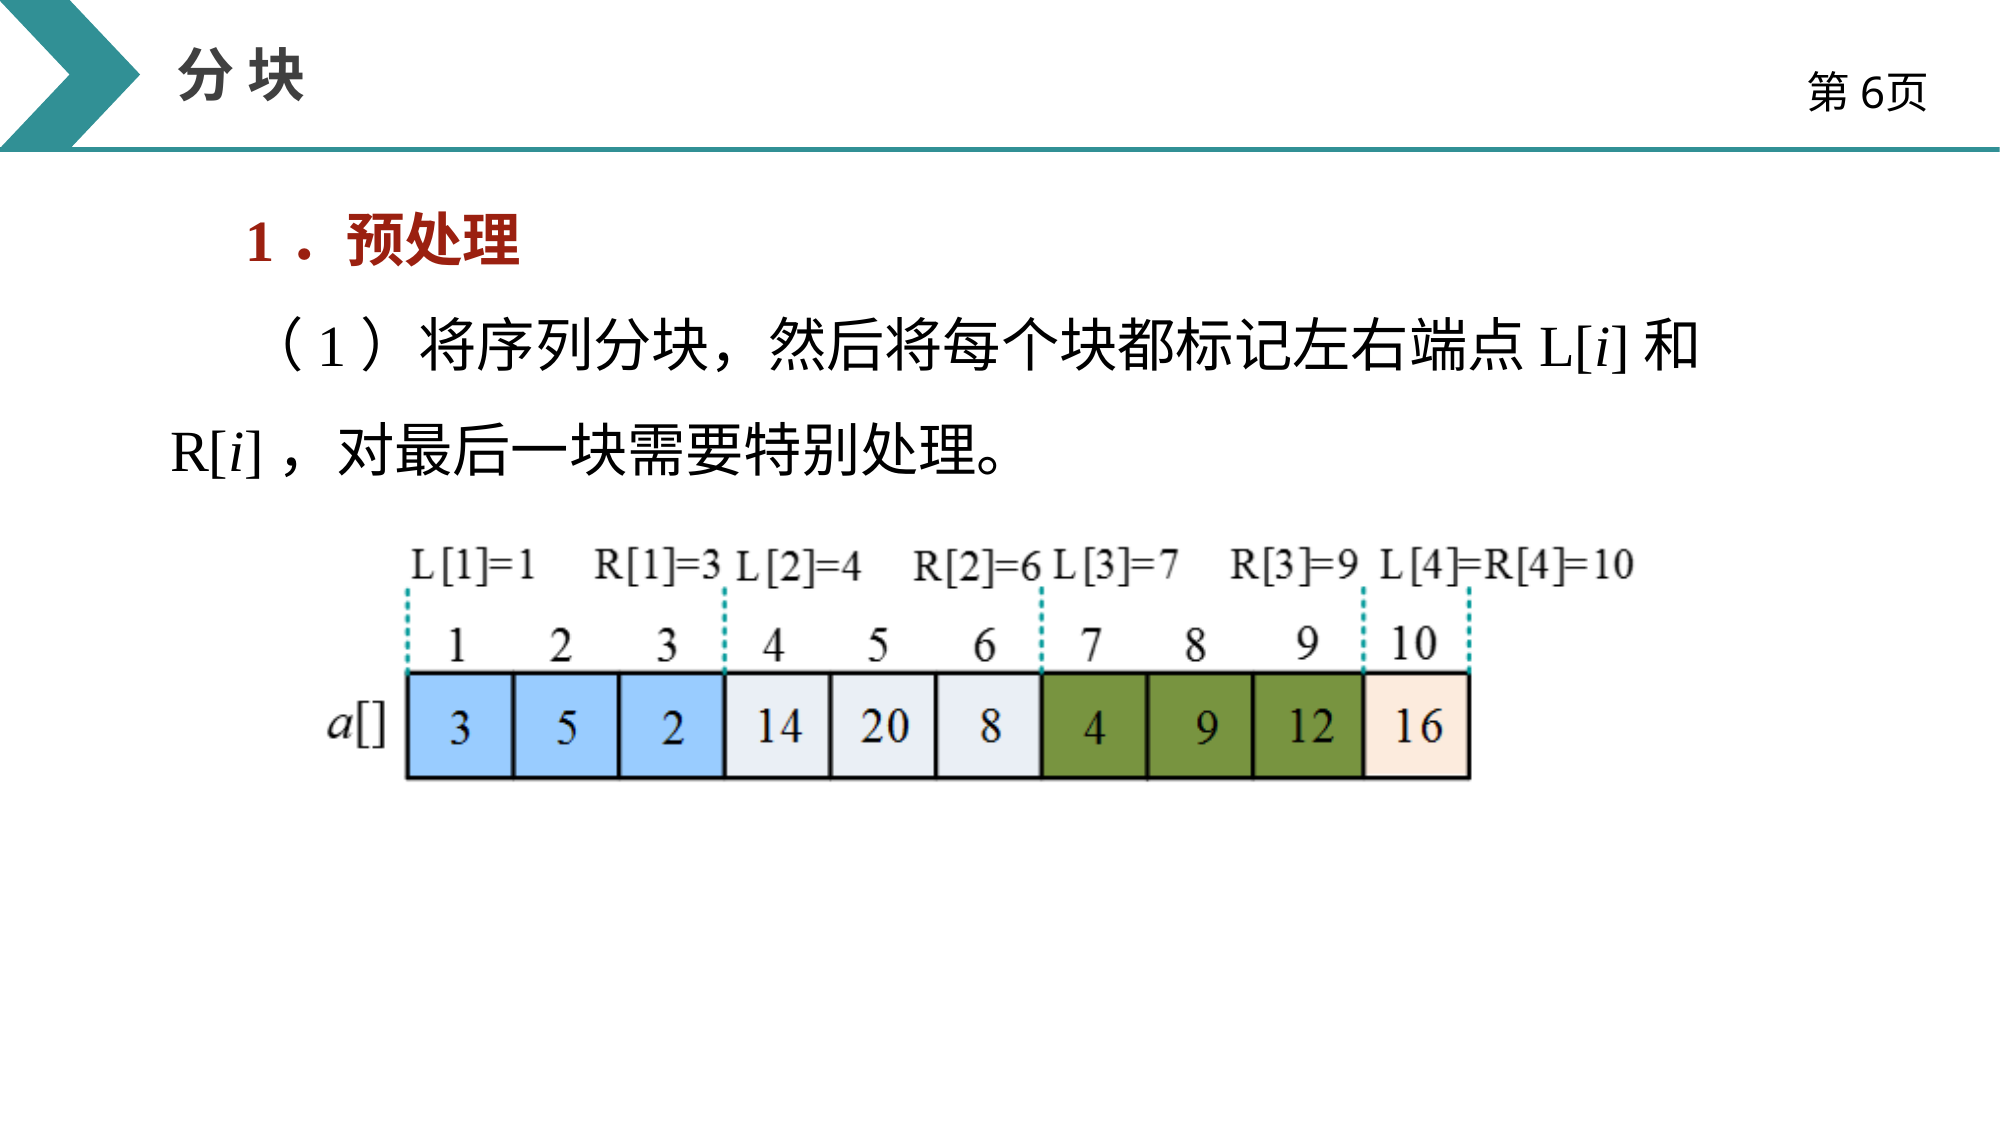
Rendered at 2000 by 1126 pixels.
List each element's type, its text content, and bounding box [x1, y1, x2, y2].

text_box [0, 0, 142, 148]
text_box 分 块 [161, 31, 658, 116]
picture [315, 515, 1647, 793]
text_box 1．预处理 （1）将序列分块，然后将每个块都标记左右端点L[i]和R[i]，对最后一块需要特别处理。 [155, 161, 1808, 491]
